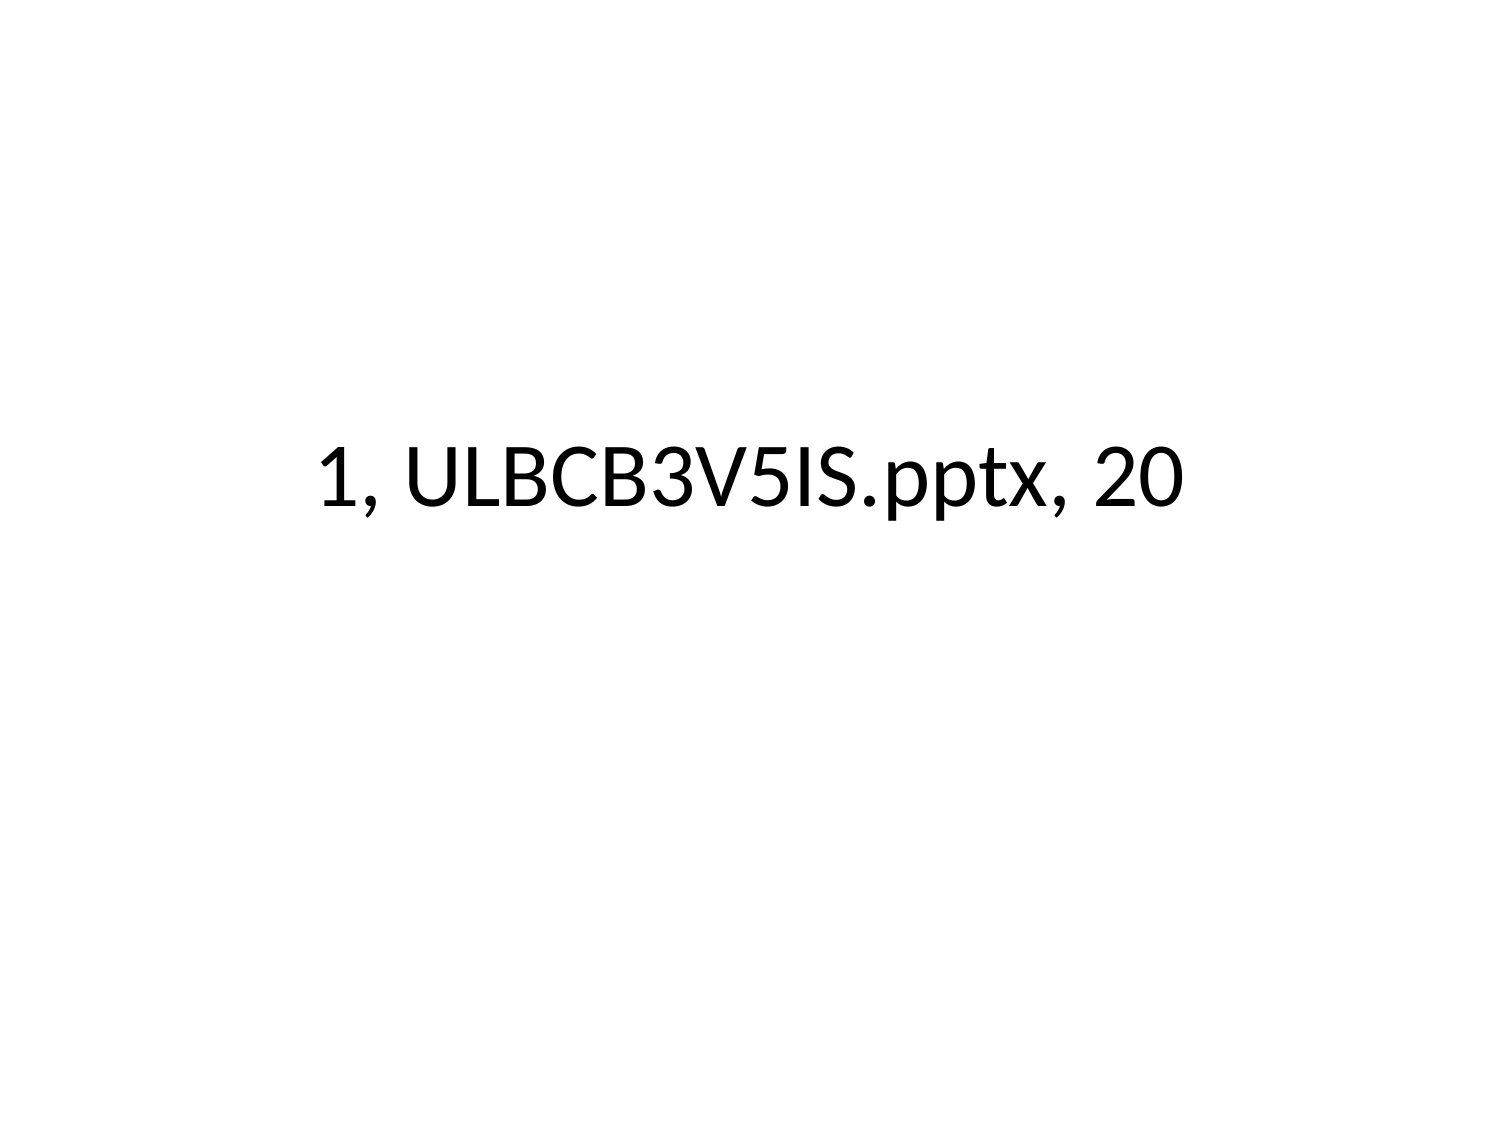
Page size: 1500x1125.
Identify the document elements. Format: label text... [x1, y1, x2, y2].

title 1, ULBCB3V5IS.pptx, 20 [112, 349, 1388, 591]
